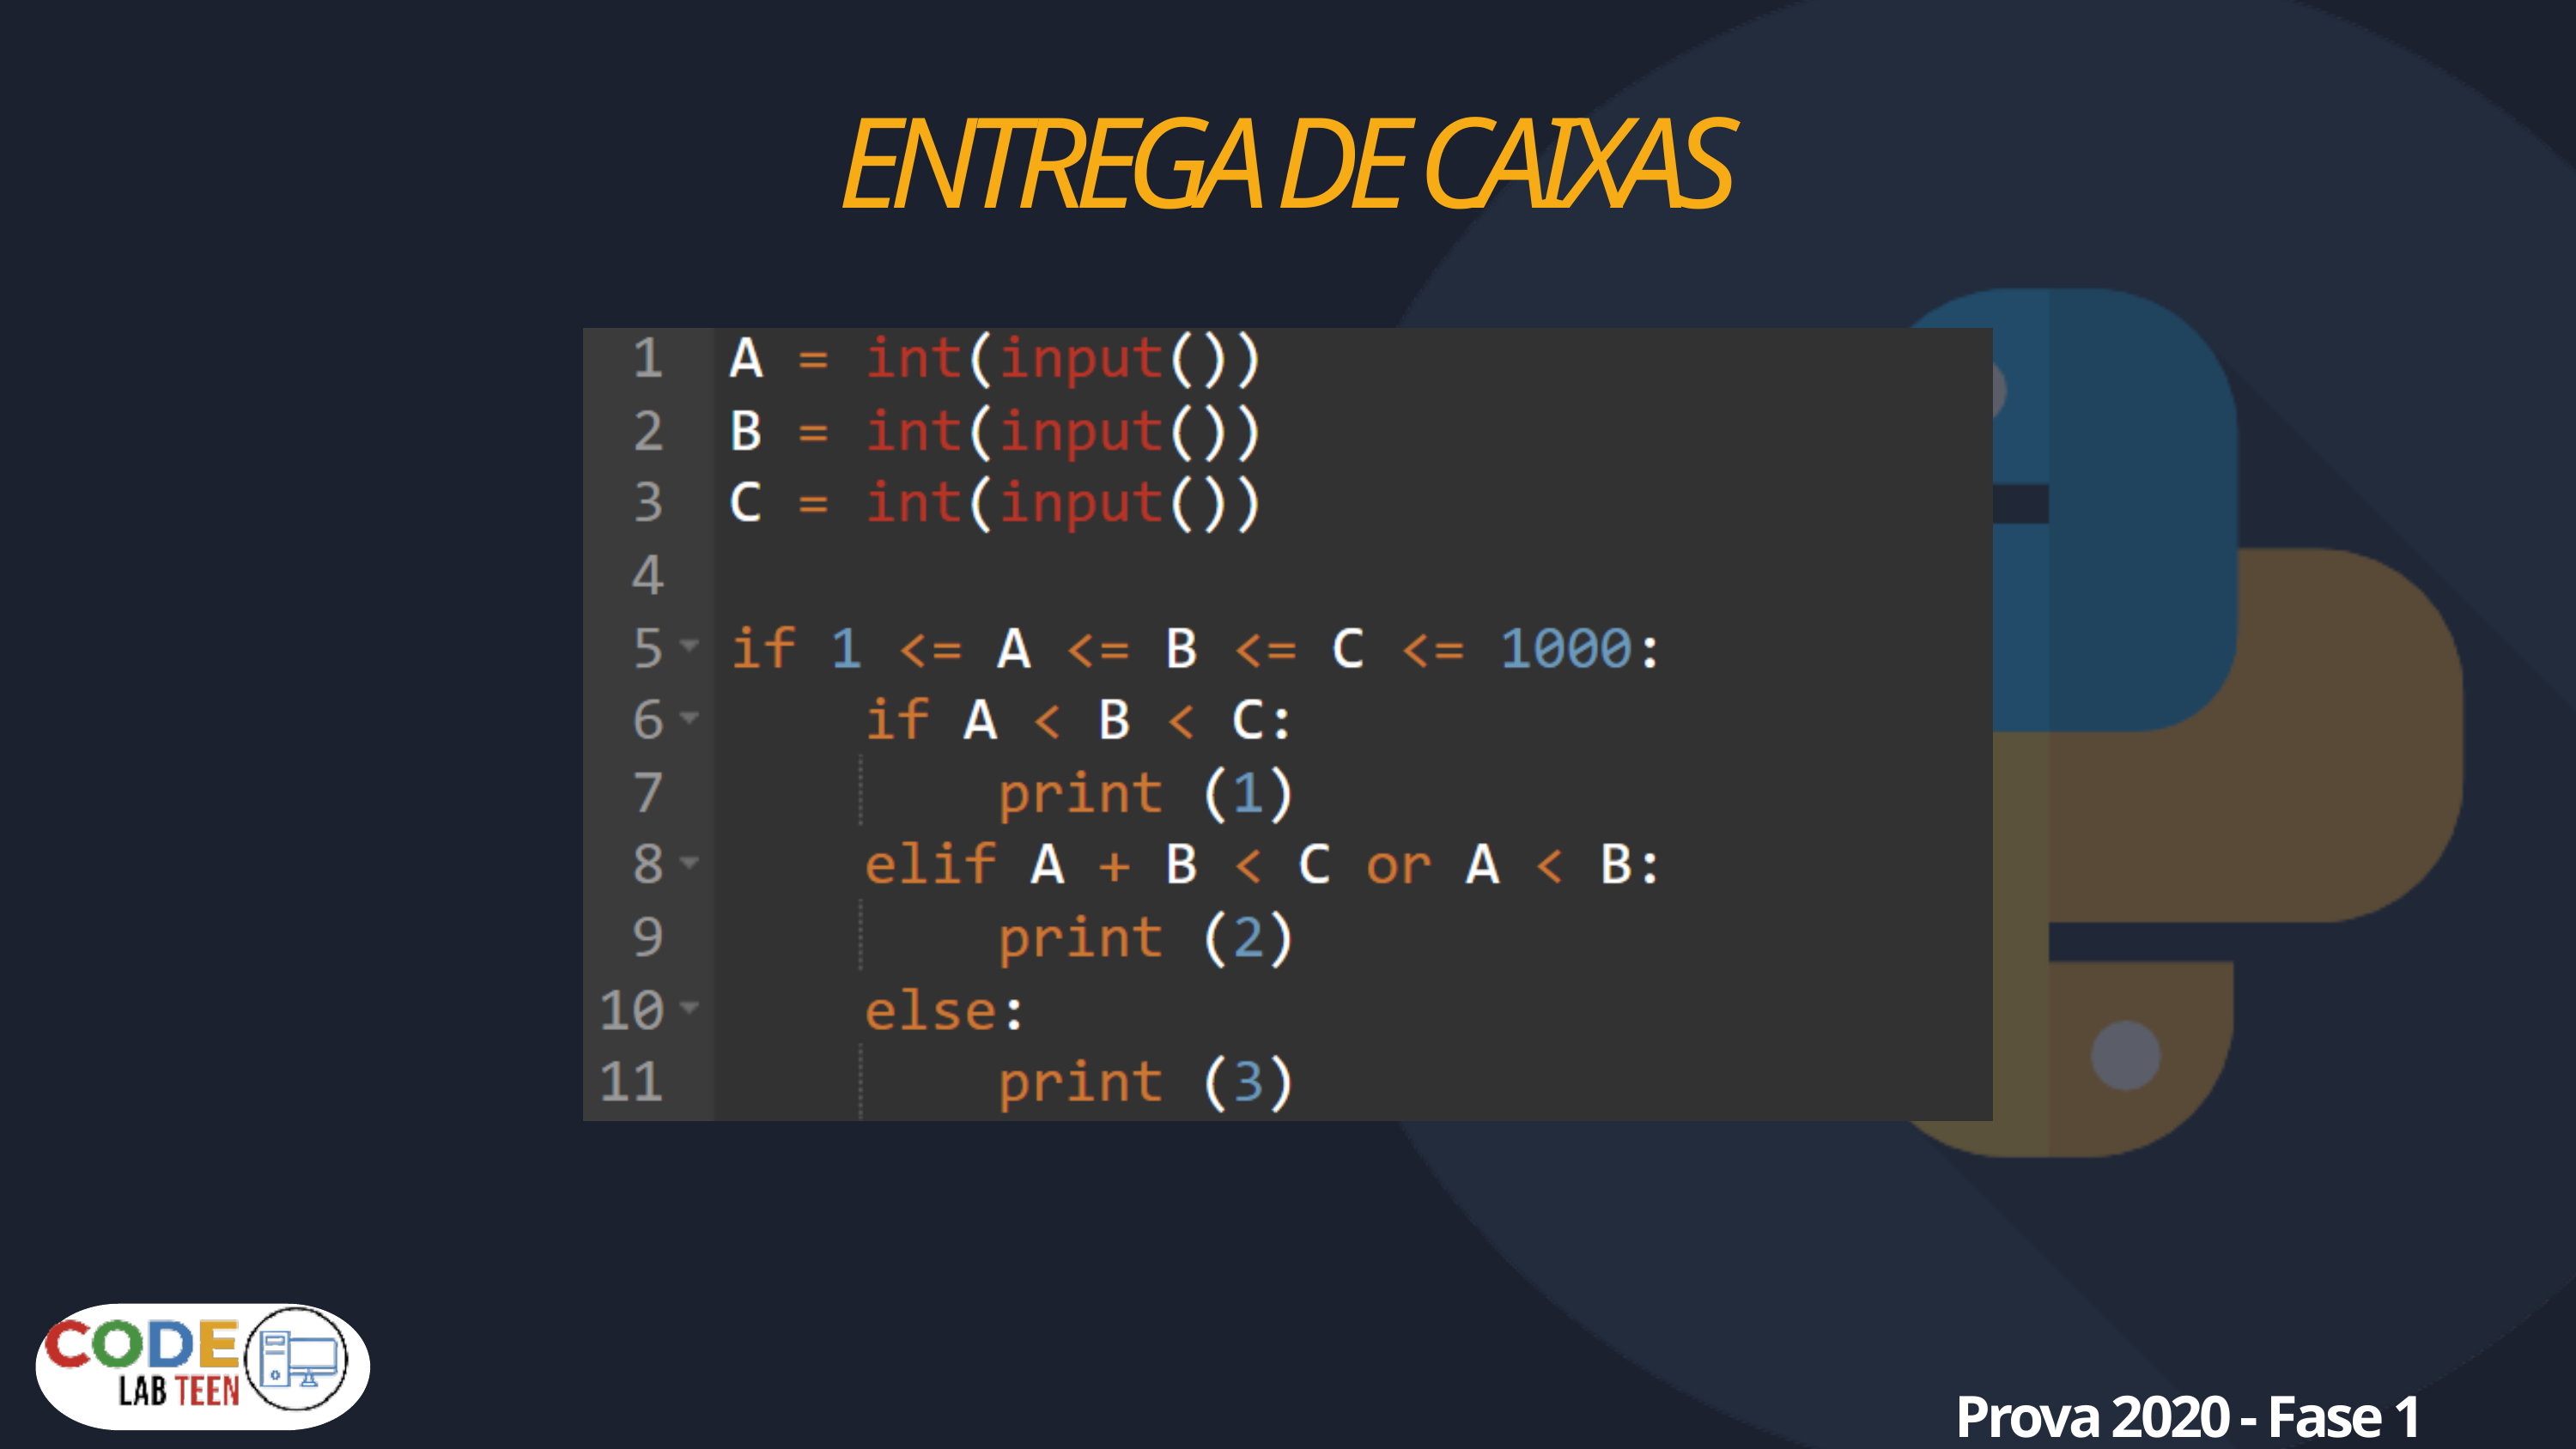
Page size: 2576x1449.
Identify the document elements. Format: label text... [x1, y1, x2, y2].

text_box [583, 328, 1993, 1121]
text_box Prova 2020 - Fase 1 [1954, 1379, 2576, 1449]
text_box [1288, 0, 2576, 1449]
text_box ENTREGA DE CAIXAS [173, 60, 2403, 233]
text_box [35, 1303, 371, 1431]
text_box [8, 1284, 398, 1449]
